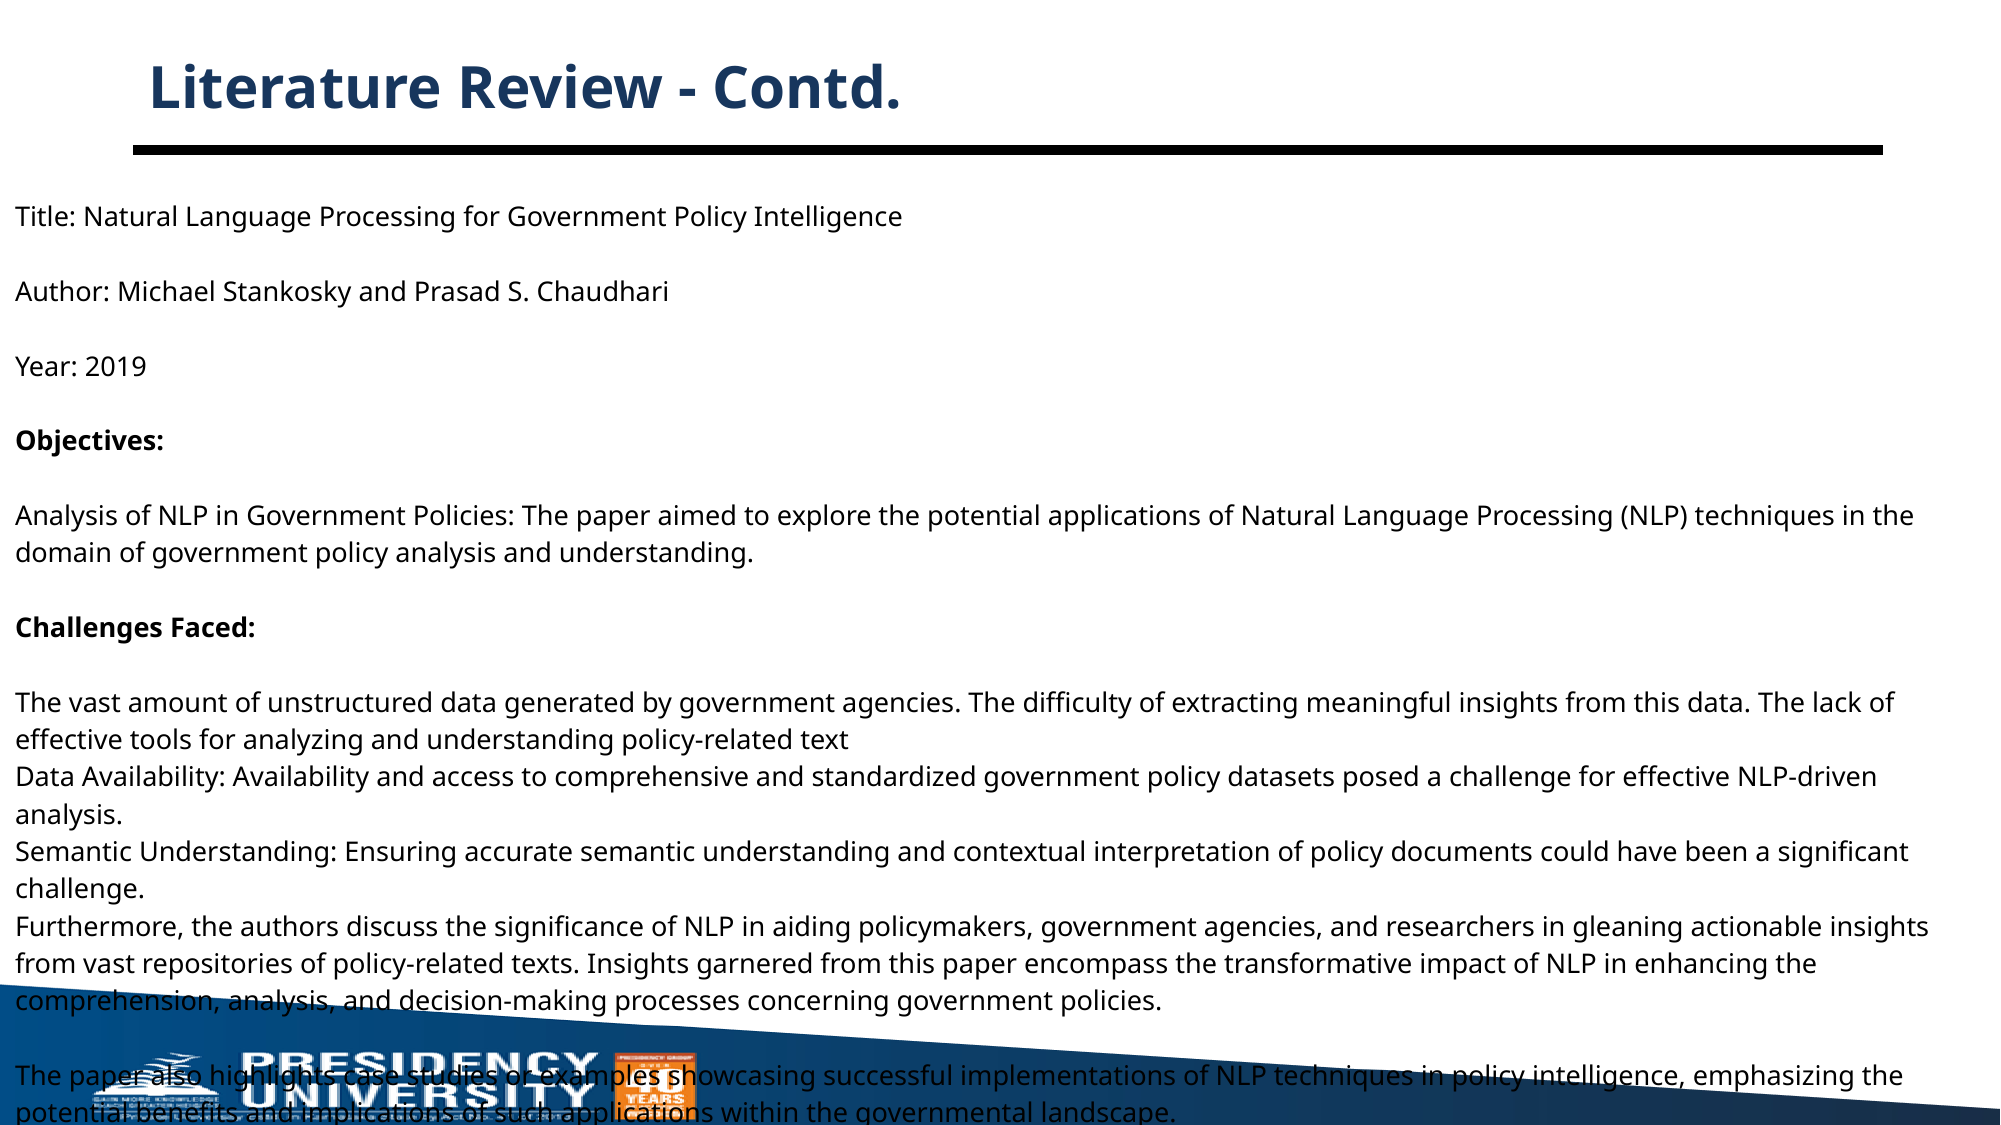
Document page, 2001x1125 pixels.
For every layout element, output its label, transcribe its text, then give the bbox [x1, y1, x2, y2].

title Literature Review - Contd. [133, 45, 1884, 125]
list Title: Natural Language Processing for Government Policy Intelligence Author: Michael Stankosky and Prasad S. Chaudhari Year: 2019 Objectives: Analysis of NLP in Government Policies: The paper aimed to explore the potential applications of Natural Language Processing (NLP) techniques in the domain of government policy analysis and understanding. Challenges Faced: The vast amount of unstructured data generated by government agencies. The difficulty of extracting meaningful insights from this data. The lack of effective tools for analyzing and understanding policy-related text Data Availability: Availability and access to comprehensive and standardized government policy datasets posed a challenge for effective NLP-driven analysis. Semantic Understanding: Ensuring accurate semantic understanding and contextual interpretation of policy documents could have been a significant challenge. Furthermore, the authors discuss the significance of NLP in aiding policymakers, government agencies, and researchers in gleaning actionable insights from vast repositories of policy-related texts. Insights garnered from this paper encompass the transformative impact of NLP in enhancing the comprehension, analysis, and decision-making processes concerning government policies. The paper also highlights case studies or examples showcasing successful implementations of NLP techniques in policy intelligence, emphasizing the potential benefits and implications of such applications within the governmental landscape. [0, 187, 2000, 1125]
